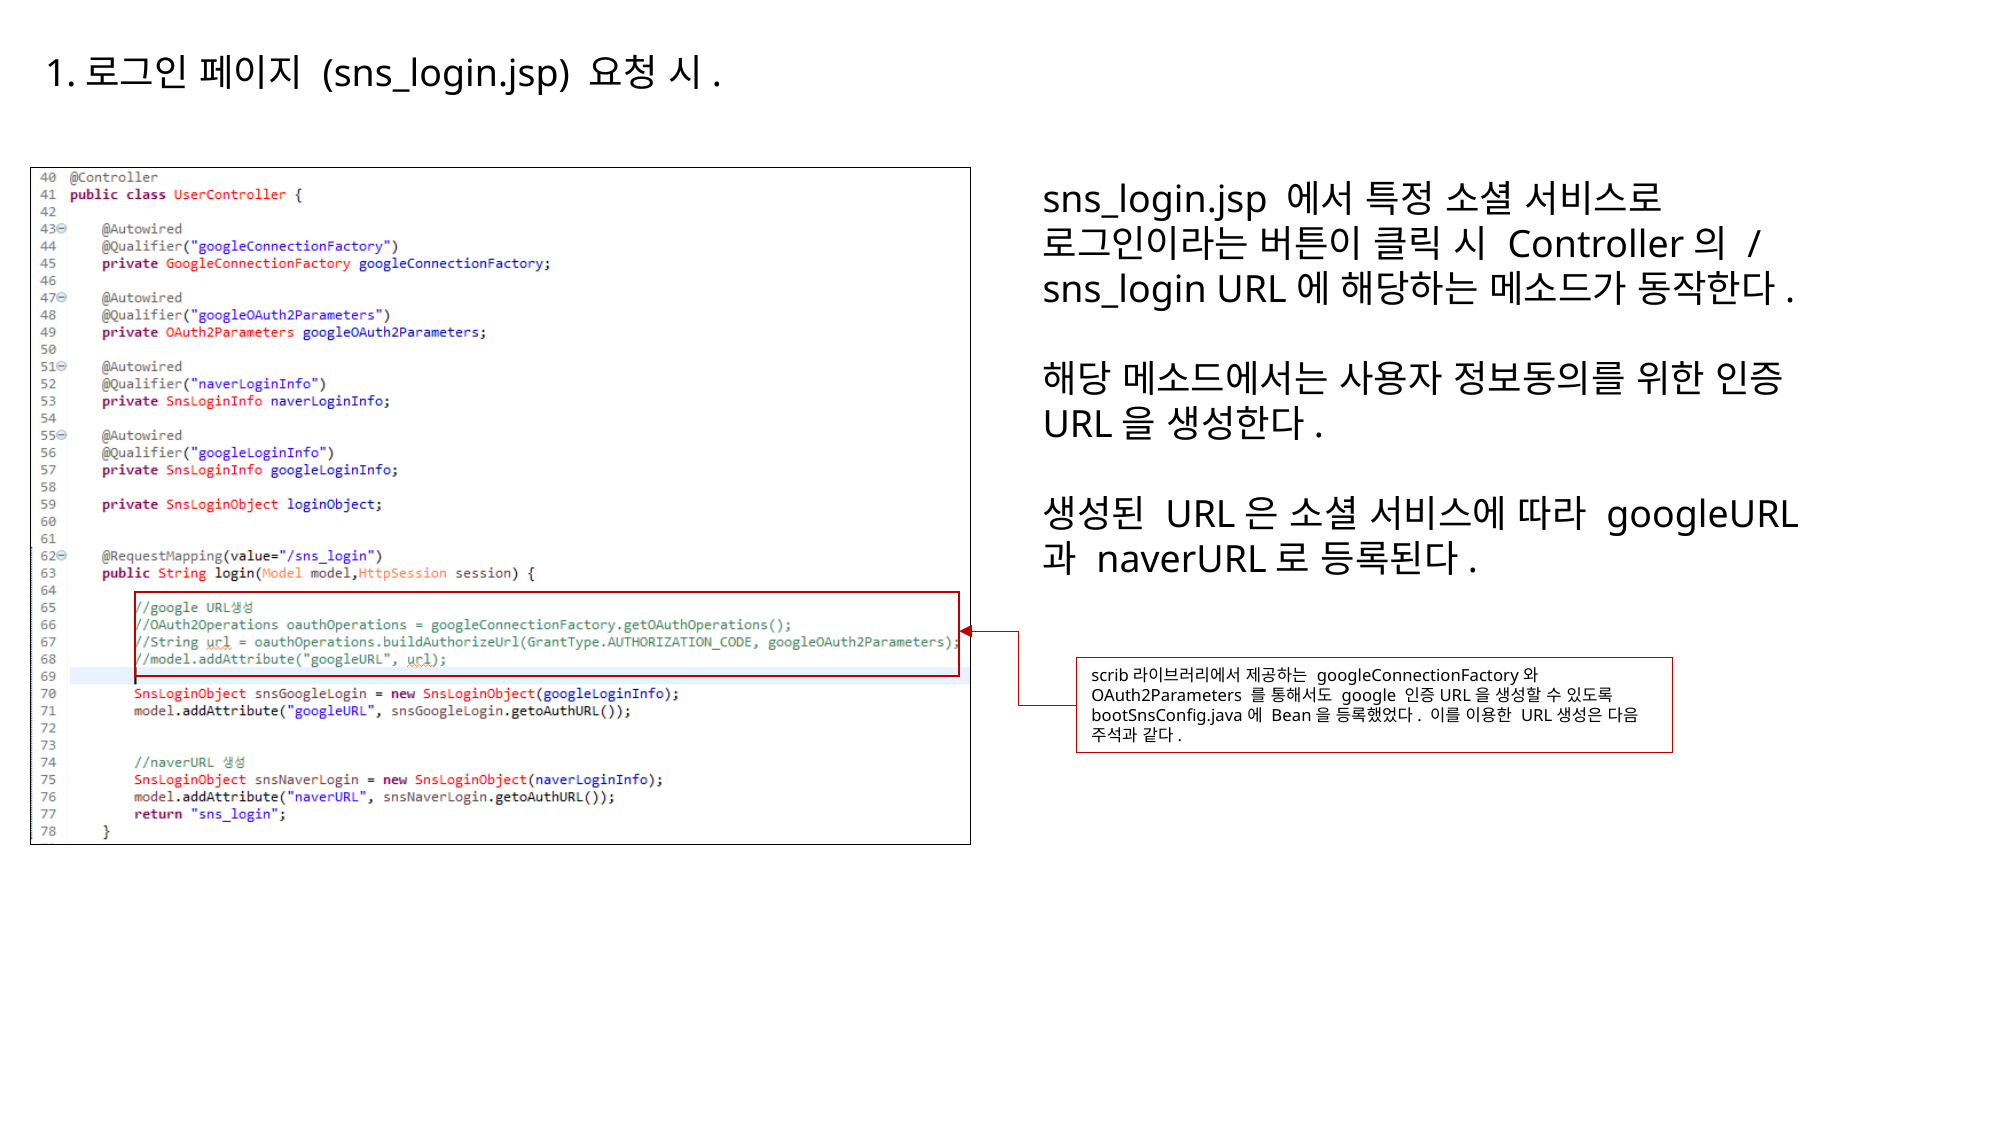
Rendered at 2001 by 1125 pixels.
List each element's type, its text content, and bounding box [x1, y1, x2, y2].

text_box 1.로그인 페이지 (sns_login.jsp) 요청 시. [30, 41, 971, 102]
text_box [959, 631, 1077, 706]
text_box sns_login.jsp 에서 특정 소셜 서비스로 로그인이라는 버튼이 클릭 시 Controller의 /sns_login URL에 해당하는 메소드가 동작한다. 해당 메소드에서는 사용자 정보동의를 위한 인증URL을 생성한다. 생성된 URL은 소셜 서비스에 따라 googleURL과 naverURL로 등록된다. [1027, 167, 1848, 588]
text_box scrib라이브러리에서 제공하는 googleConnectionFactory와 OAuth2Parameters 를 통해서도 google 인증URL을 생성할 수 있도록 bootSnsConfig.java에 Bean을 등록했었다. 이를 이용한 URL생성은 다음 주석과 같다. [1076, 657, 1673, 753]
picture [30, 167, 971, 845]
